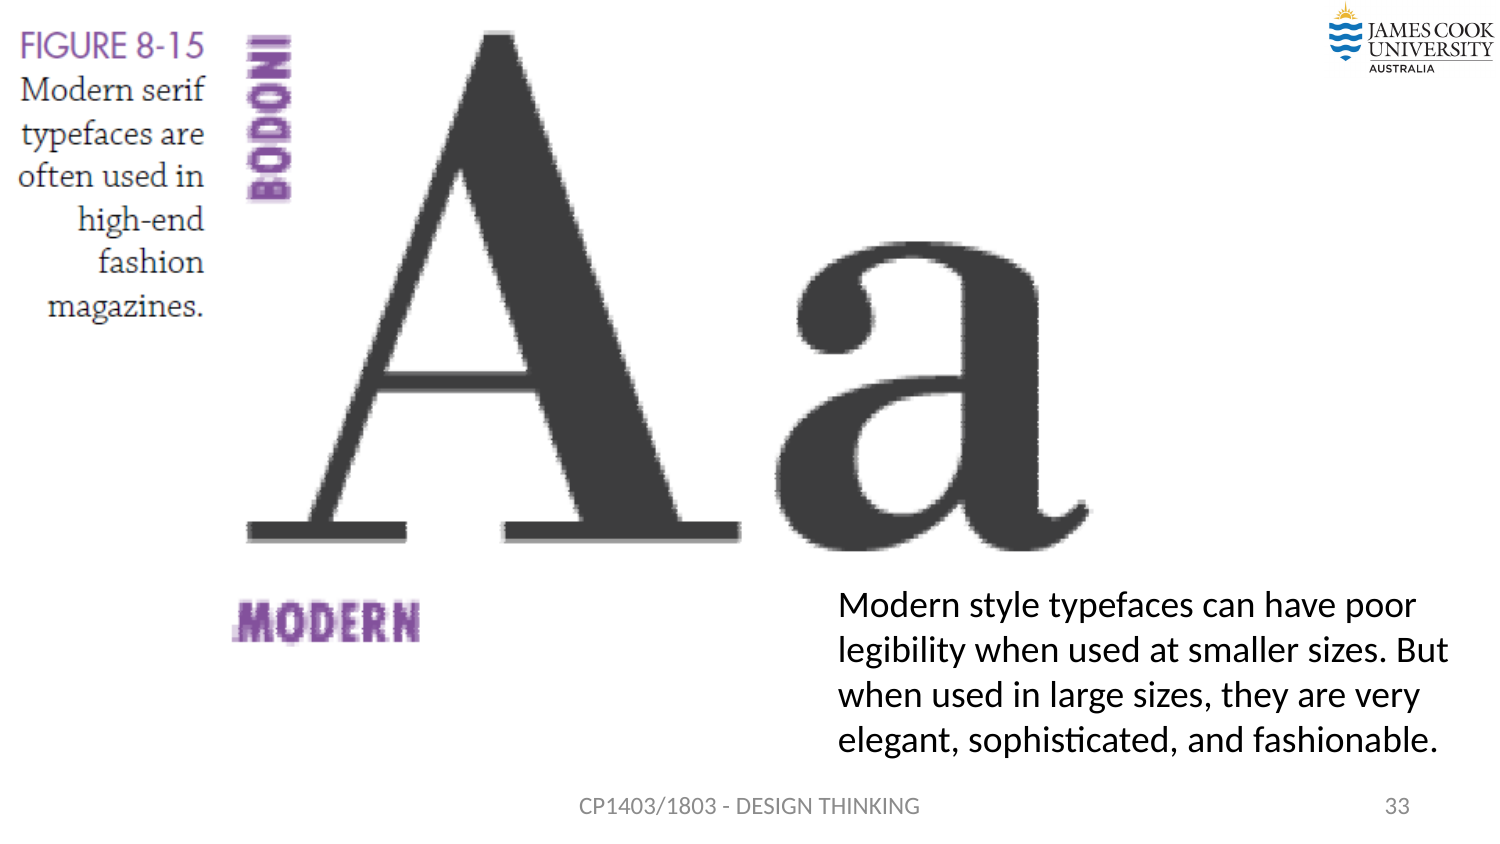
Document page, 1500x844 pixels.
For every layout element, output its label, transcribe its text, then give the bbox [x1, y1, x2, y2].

footer CP1403/1803 - DESIGN THINKING [512, 782, 988, 827]
picture [1324, 0, 1496, 78]
slide_number 33 [1074, 782, 1425, 827]
text_box Modern style typefaces can have poor legibility when used at smaller sizes. But when used in large sizes, they are very elegant, sophisticated, and fashionable. [823, 573, 1500, 768]
picture [6, 18, 1111, 672]
